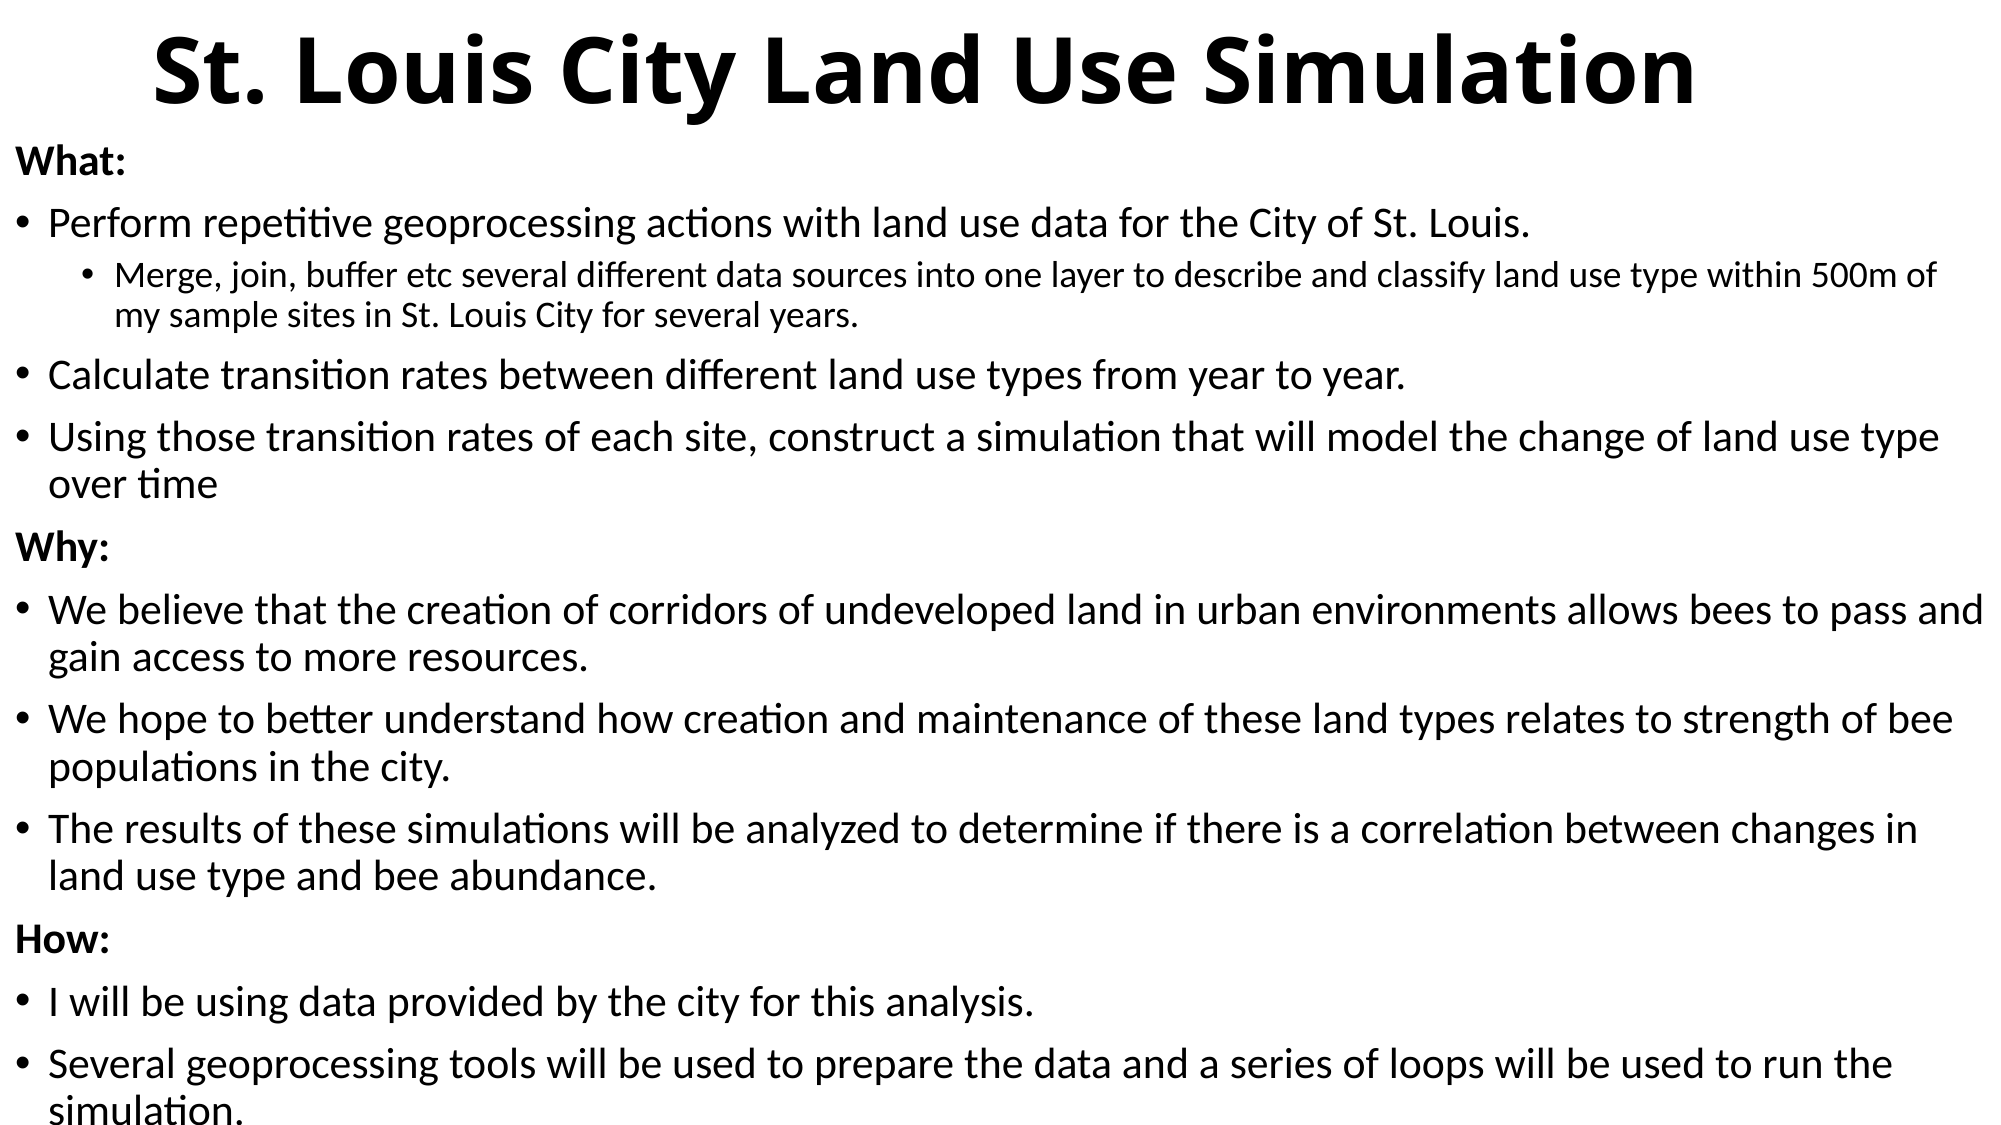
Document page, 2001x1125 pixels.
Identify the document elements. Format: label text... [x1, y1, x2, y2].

title St. Louis City Land Use Simulation [137, 0, 1863, 130]
list What: Perform repetitive geoprocessing actions with land use data for the City of St. Louis. Merge, join, buffer etc several different data sources into one layer to describe and classify land use type within 500m of my sample sites in St. Louis City for several years. Calculate transition rates between different land use types from year to year. Using those transition rates of each site, construct a simulation that will model the change of land use type over time Why: We believe that the creation of corridors of undeveloped land in urban environments allows bees to pass and gain access to more resources. We hope to better understand how creation and maintenance of these land types relates to strength of bee populations in the city. The results of these simulations will be analyzed to determine if there is a correlation between changes in land use type and bee abundance. How: I will be using data provided by the city for this analysis. Several geoprocessing tools will be used to prepare the data and a series of loops will be used to run the simulation. [0, 130, 2000, 1125]
